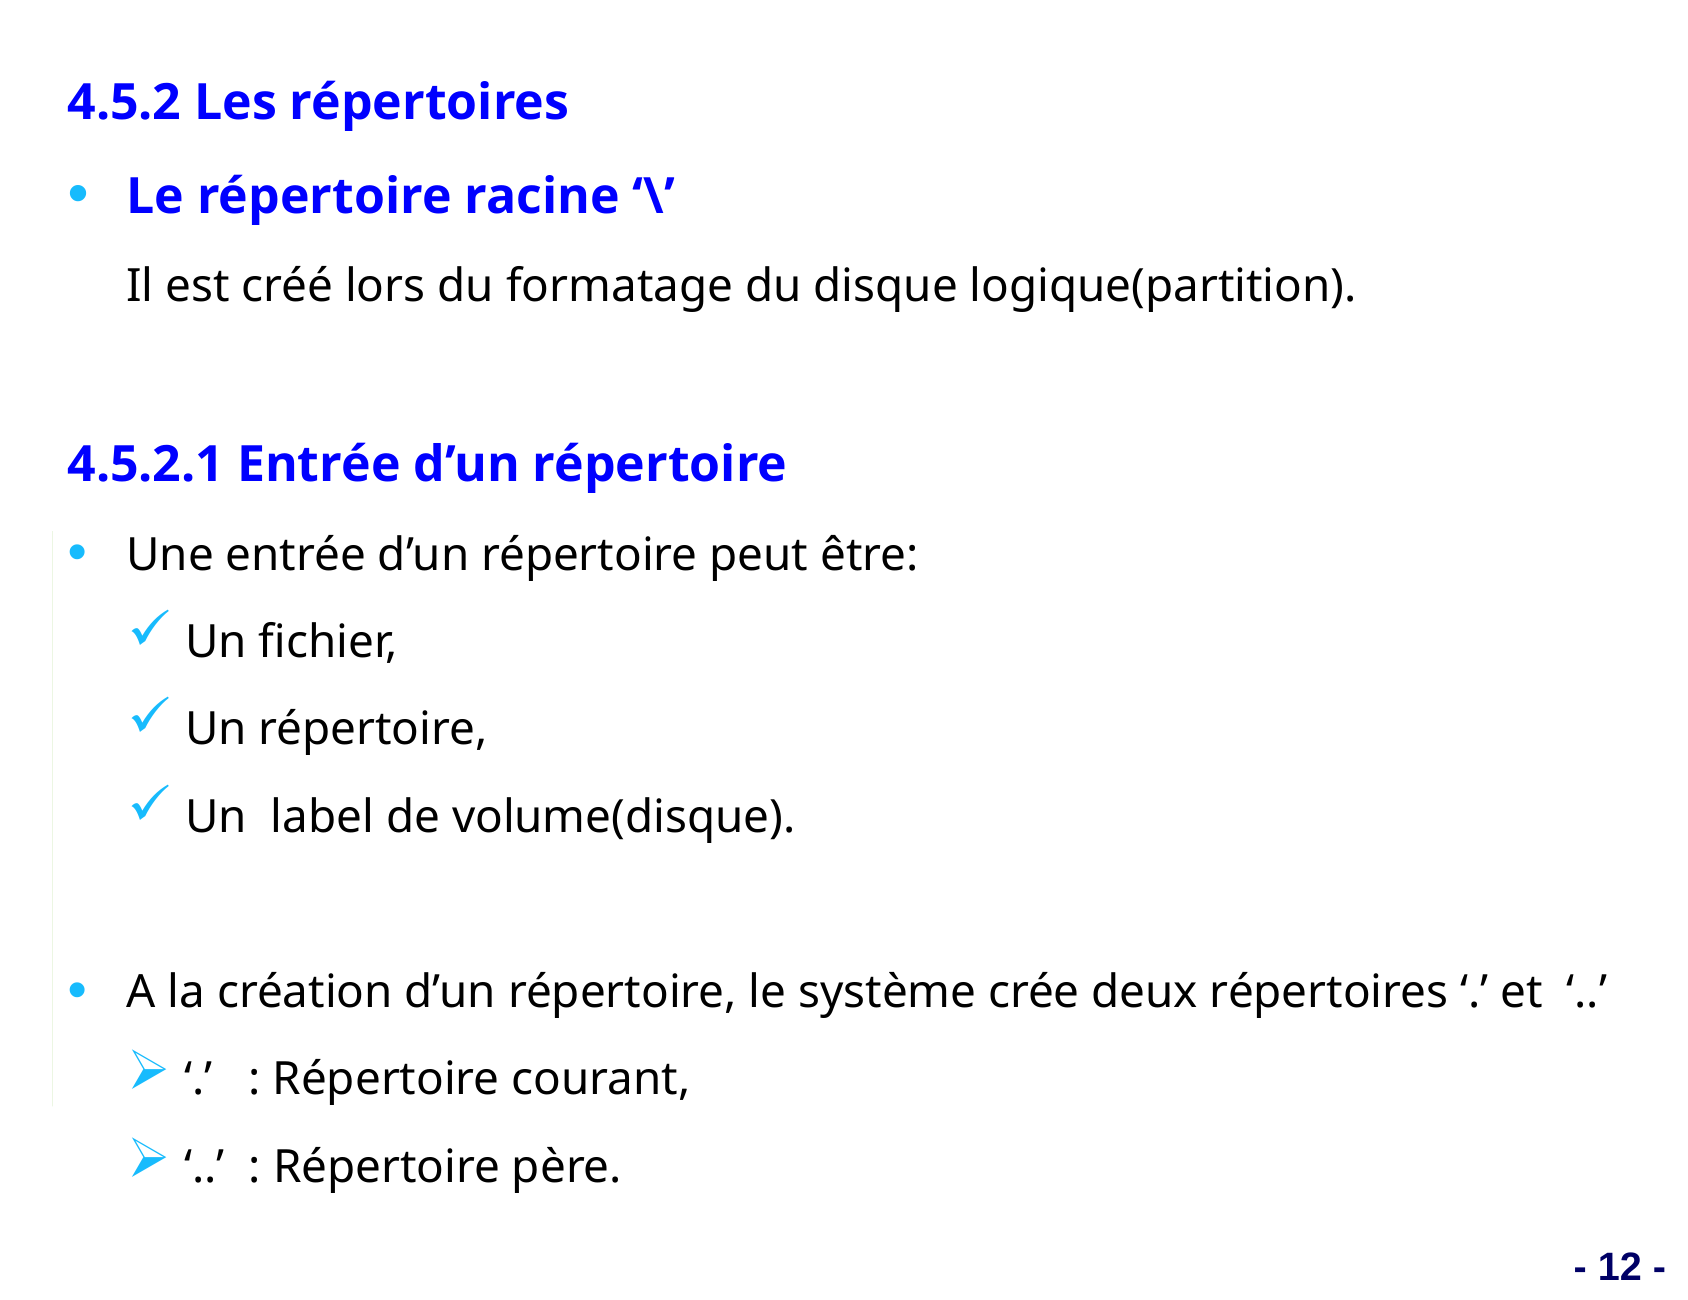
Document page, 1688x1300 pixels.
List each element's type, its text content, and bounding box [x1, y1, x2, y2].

subtitle 4.5.2 Les répertoires Le répertoire racine ‘\’ Il est créé lors du formatage du disque logique(partition). 4.5.2.1 Entrée d’un répertoire Une entrée d’un répertoire peut être: Un fichier, Un répertoire, Un label de volume(disque). A la création d’un répertoire, le système crée deux répertoires ‘.’ et ‘..’ ‘.’ : Répertoire courant, ‘..’ : Répertoire père. [52, 46, 1653, 1200]
slide_number - 12 - [1527, 1227, 1682, 1297]
